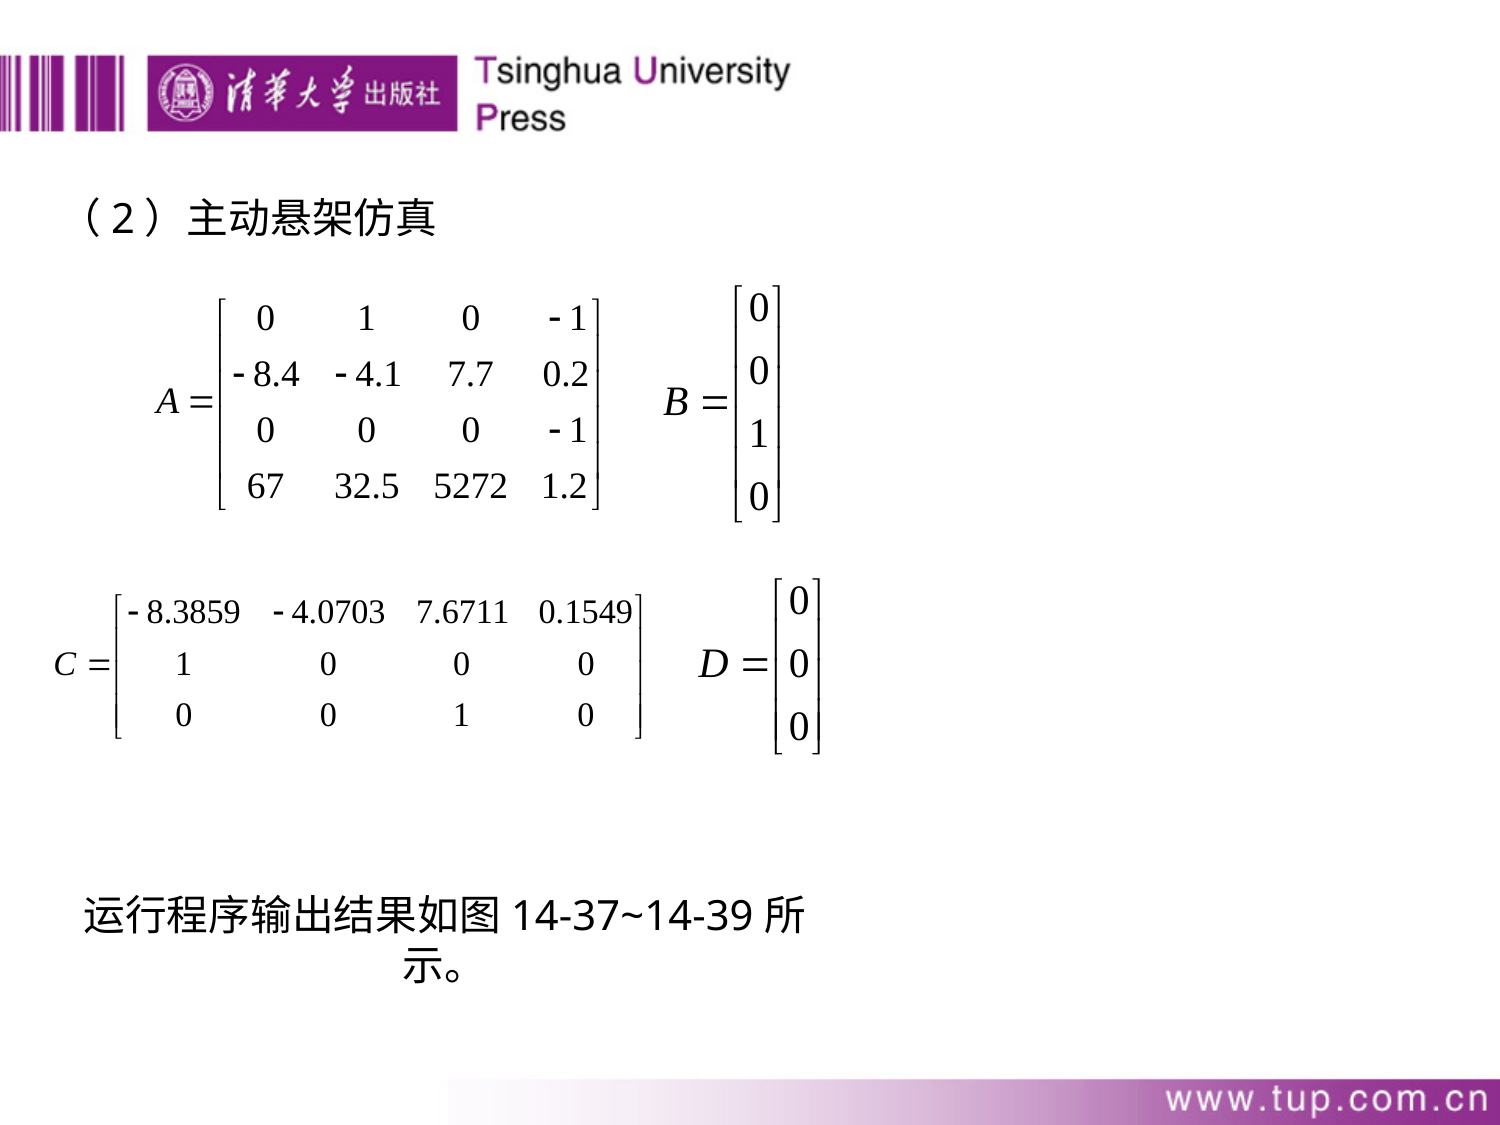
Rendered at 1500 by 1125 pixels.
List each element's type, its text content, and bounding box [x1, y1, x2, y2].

picture [0, 34, 1500, 149]
picture [0, 1059, 1500, 1125]
picture [690, 568, 837, 765]
picture [147, 292, 614, 517]
picture [655, 278, 794, 531]
text_box 运行程序输出结果如图14-37~14-39所示。 [53, 881, 837, 997]
picture [48, 585, 655, 748]
text_box （2）主动悬架仿真 [44, 184, 452, 250]
